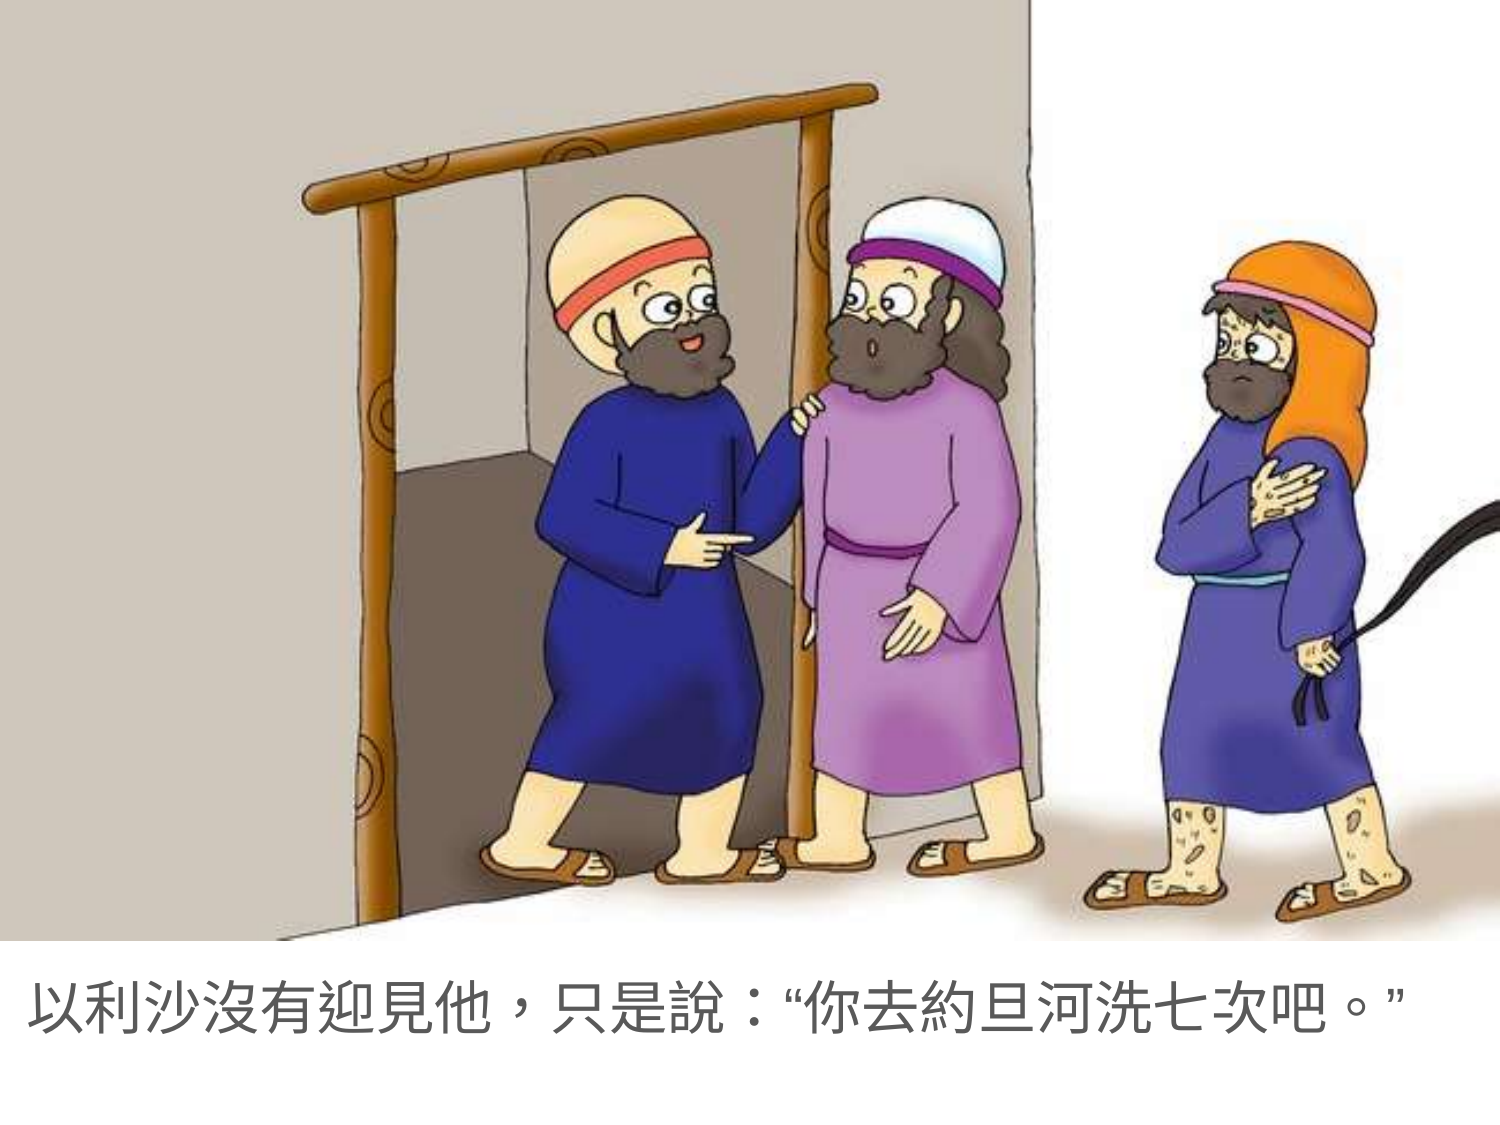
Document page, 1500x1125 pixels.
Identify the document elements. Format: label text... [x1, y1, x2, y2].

text_box 以利沙沒有迎見他，只是說：“你去約旦河洗七次吧。” [11, 964, 1483, 1049]
picture [0, 0, 1500, 941]
